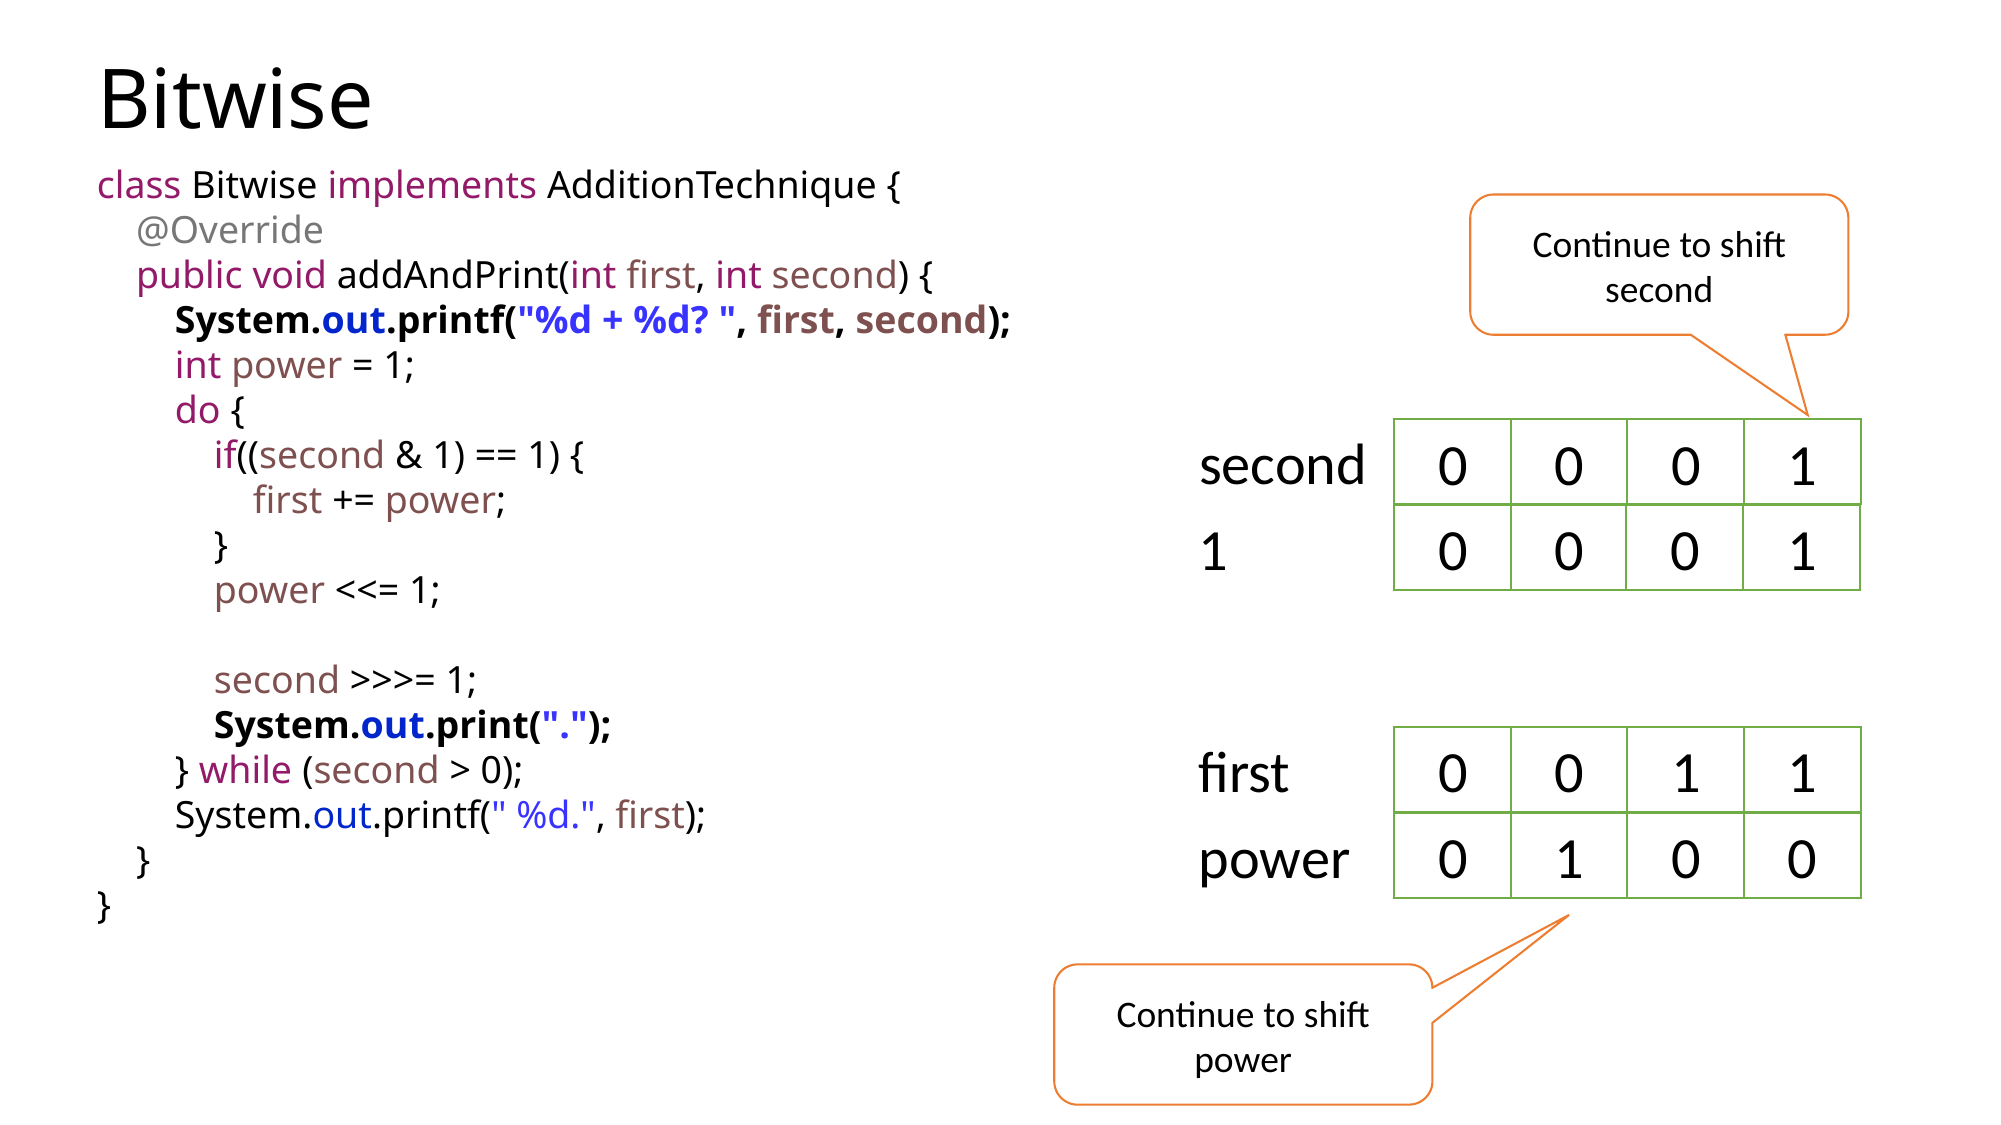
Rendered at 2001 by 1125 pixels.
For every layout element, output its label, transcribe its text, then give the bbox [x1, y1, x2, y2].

text_box first [1183, 726, 1306, 812]
text_box 1 [1626, 726, 1743, 811]
text_box 0 [1393, 418, 1510, 503]
text_box 0 [1393, 503, 1510, 591]
text_box 0 [1510, 418, 1626, 503]
text_box 0 [1626, 418, 1743, 503]
text_box 1 [1742, 503, 1861, 591]
text_box 0 [1743, 811, 1862, 899]
text_box 0 [1393, 811, 1510, 899]
text_box Continue to shift power [1053, 914, 1570, 1106]
text_box second [1184, 418, 1382, 504]
text_box power [1184, 812, 1366, 898]
text_box 0 [1510, 726, 1626, 811]
text_box Continue to shift second [1469, 193, 1850, 418]
text_box 0 [1625, 503, 1742, 591]
text_box 1 [1510, 811, 1626, 899]
title Bitwise [82, 49, 1808, 154]
text_box 0 [1510, 503, 1625, 591]
text_box 1 [1743, 418, 1862, 505]
text_box 1 [1183, 504, 1243, 590]
text_box class Bitwise implements AdditionTechnique { @Override public void addAndPrint(int first, int second) { System.out.printf("%d + %d? ", first, second); int power = 1; do { if((second & 1) == 1) { first += power; } power <<= 1; second >>>= 1; System.out.print("."); } while (second > 0); System.out.printf(" %d.", first); } } [82, 154, 1342, 934]
text_box 0 [1393, 726, 1510, 811]
text_box 0 [1626, 811, 1743, 899]
text_box 1 [1743, 726, 1862, 811]
